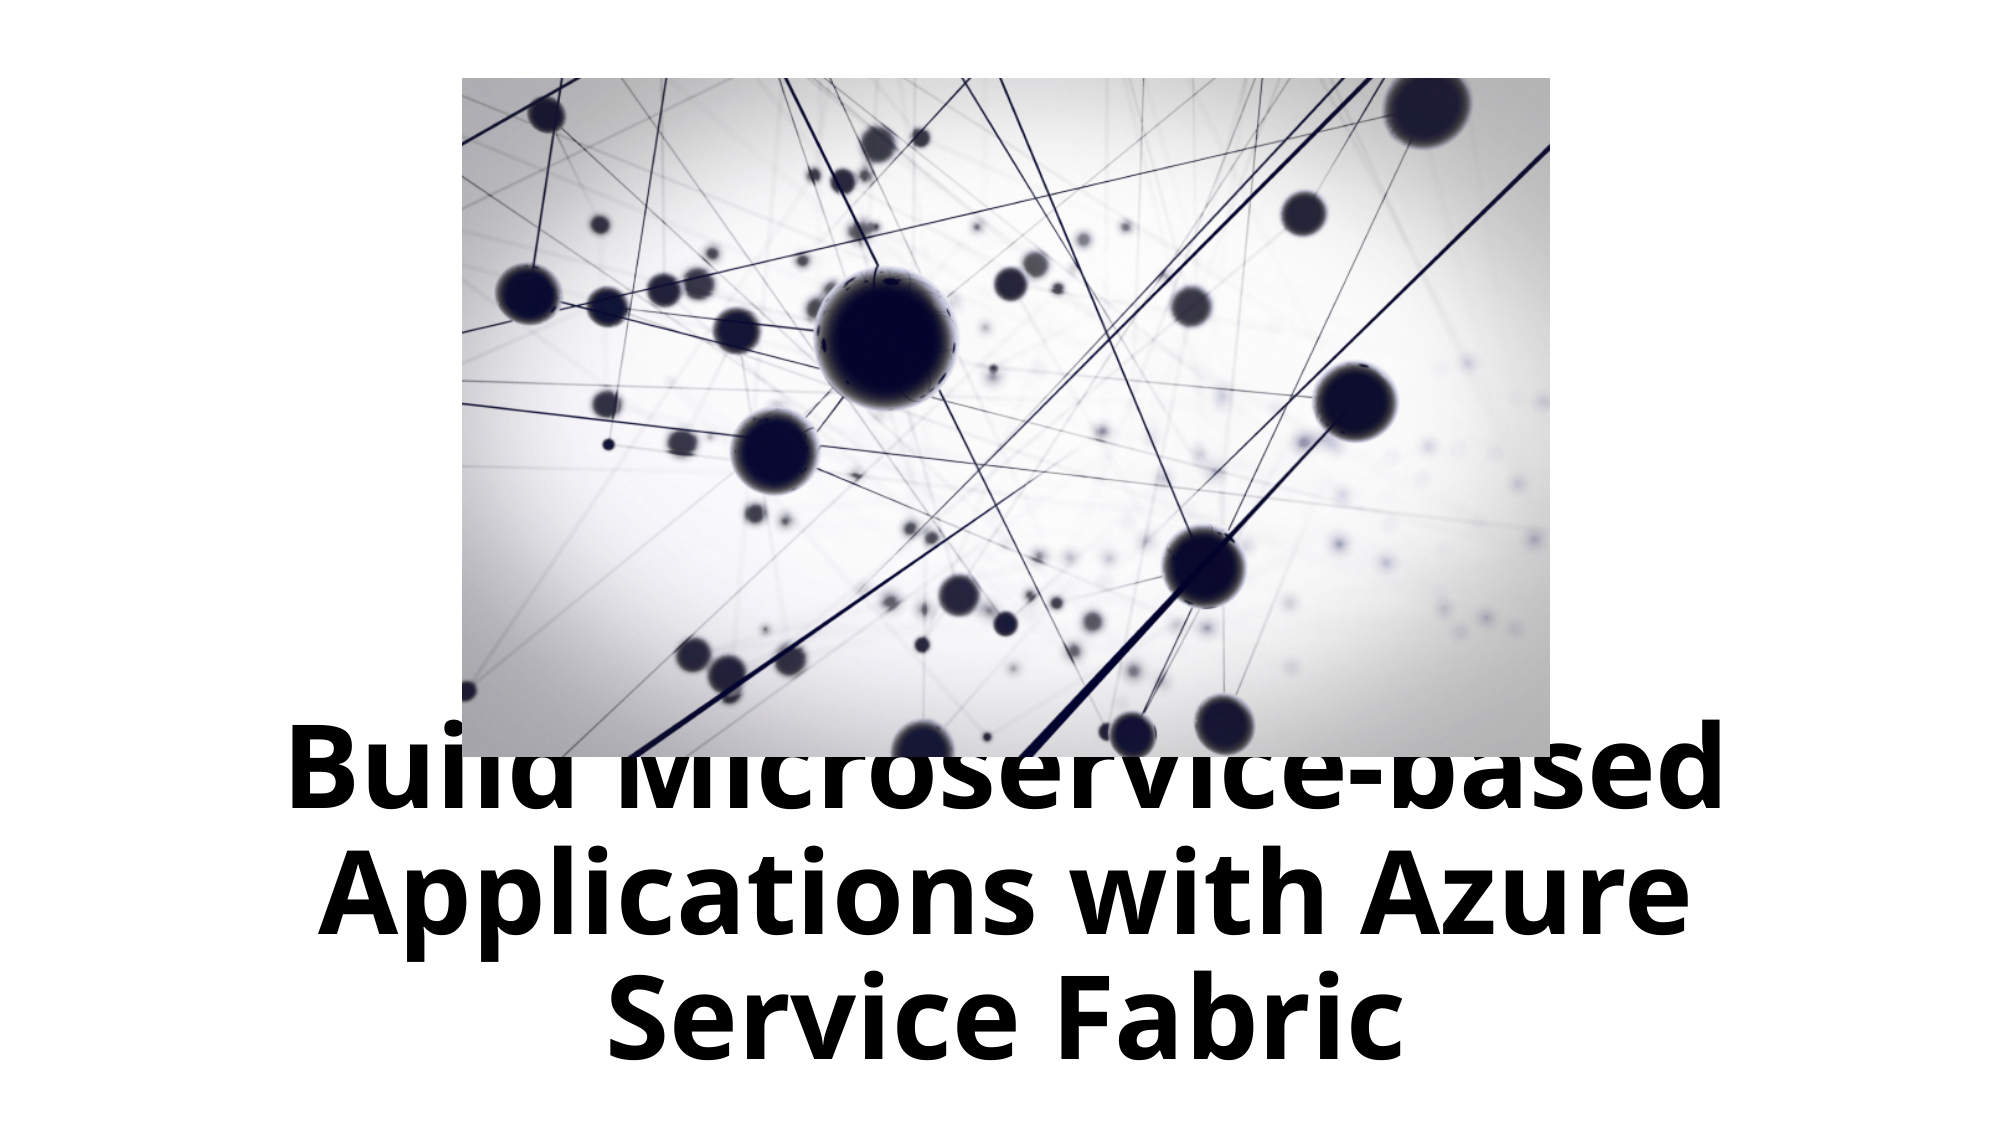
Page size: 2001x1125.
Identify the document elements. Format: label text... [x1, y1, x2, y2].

picture [462, 78, 1550, 757]
title Build Microservice-based Applications with Azure Service Fabric [98, 700, 1915, 1093]
